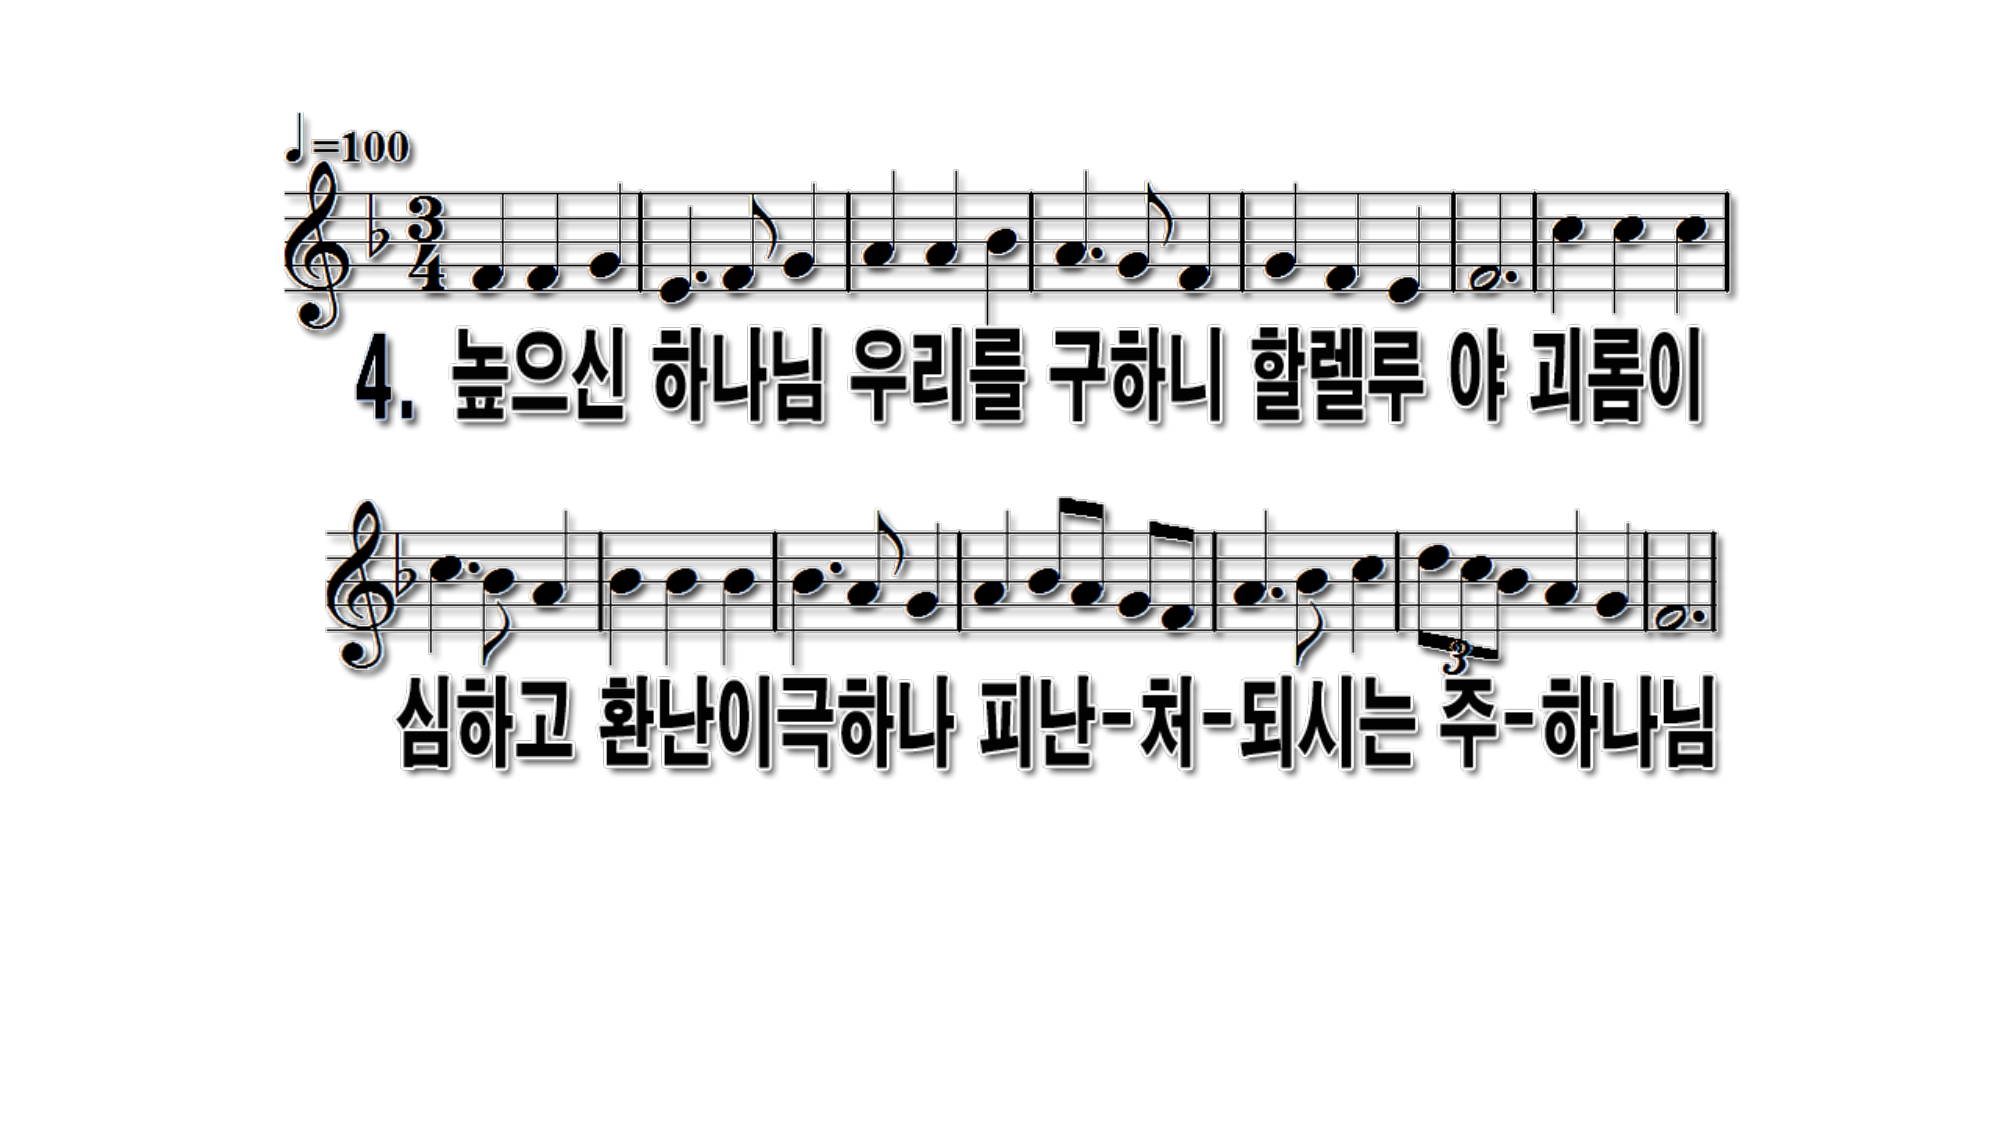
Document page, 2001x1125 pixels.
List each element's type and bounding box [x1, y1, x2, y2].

picture [249, 0, 1750, 938]
